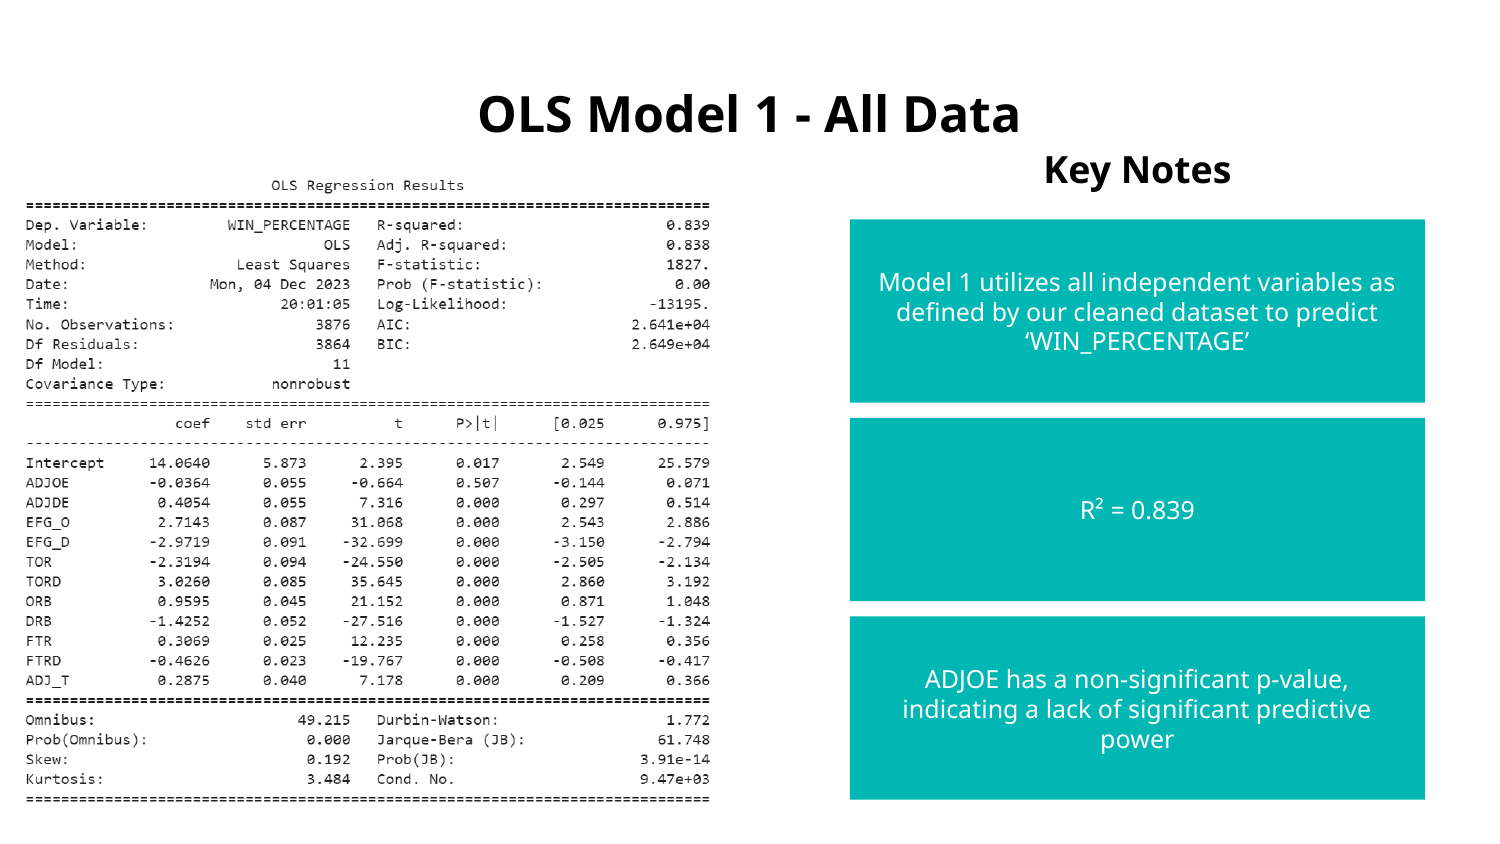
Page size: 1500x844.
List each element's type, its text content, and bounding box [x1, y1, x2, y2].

title OLS Model 1 - All Data [75, 67, 1425, 162]
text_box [849, 133, 1426, 800]
picture [17, 174, 730, 806]
